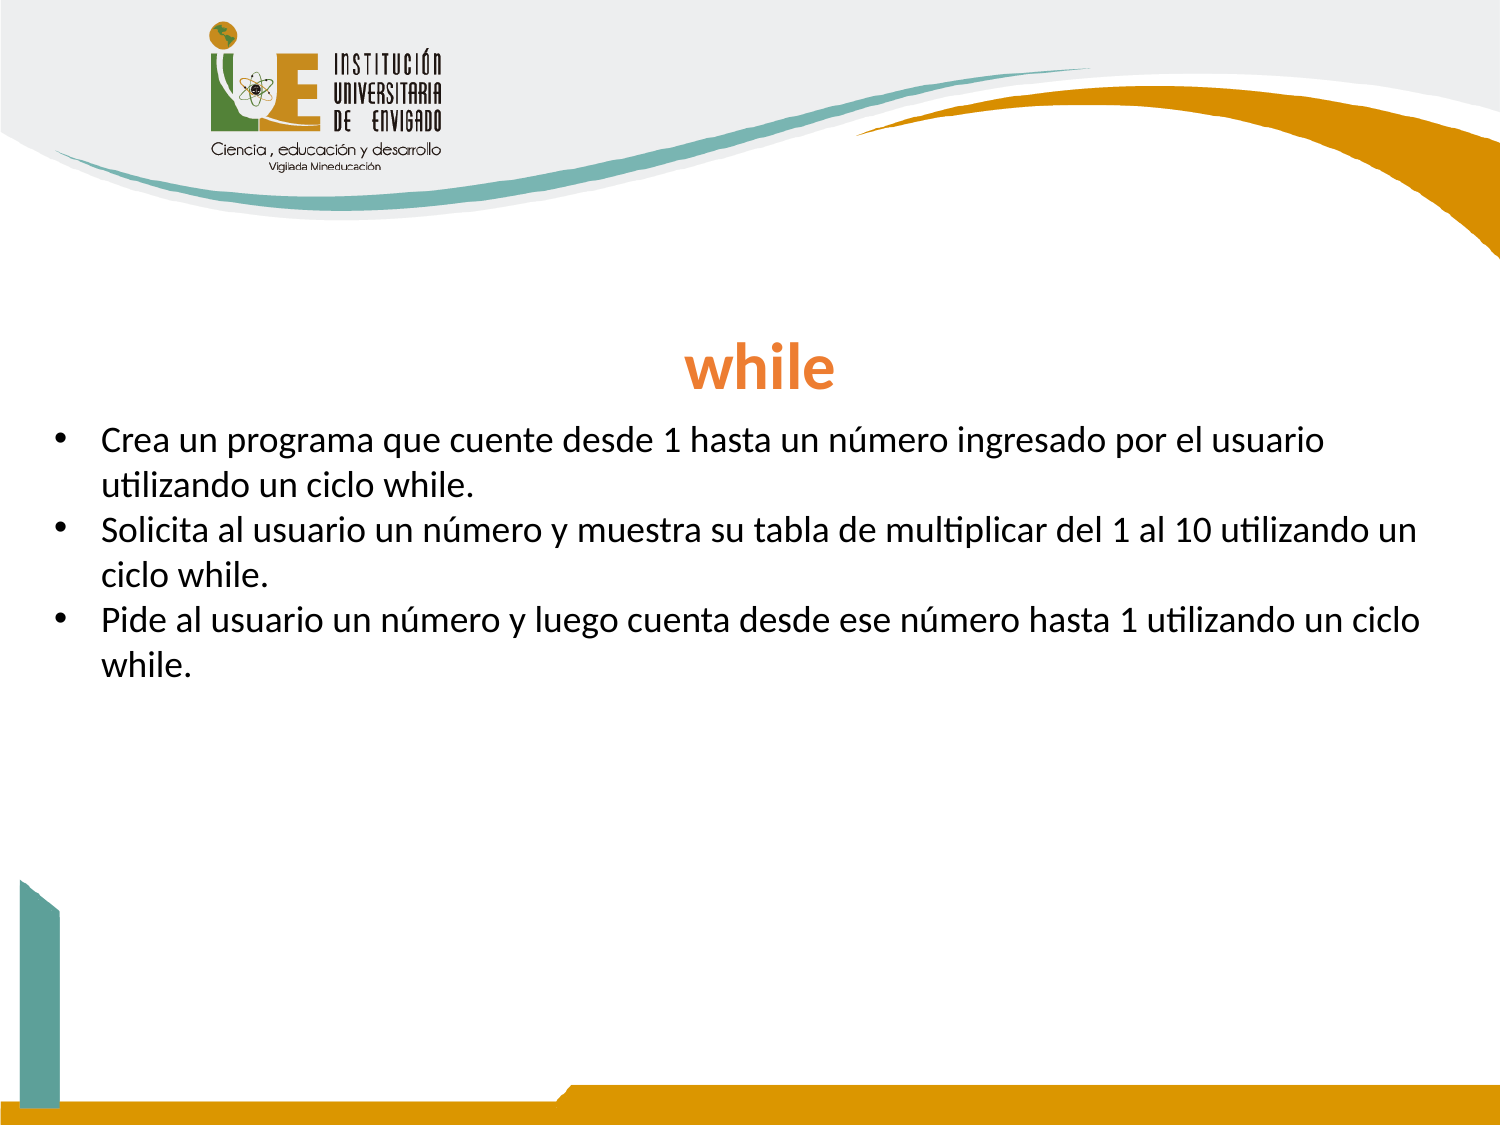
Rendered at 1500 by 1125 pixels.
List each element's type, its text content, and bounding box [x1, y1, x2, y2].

picture [0, 0, 1500, 266]
picture [0, 862, 1500, 1125]
text_box Crea un programa que cuente desde 1 hasta un número ingresado por el usuario utilizando un ciclo while. Solicita al usuario un número y muestra su tabla de multiplicar del 1 al 10 utilizando un ciclo while. Pide al usuario un número y luego cuenta desde ese número hasta 1 utilizando un ciclo while. [39, 407, 1461, 692]
text_box while [20, 309, 1500, 410]
